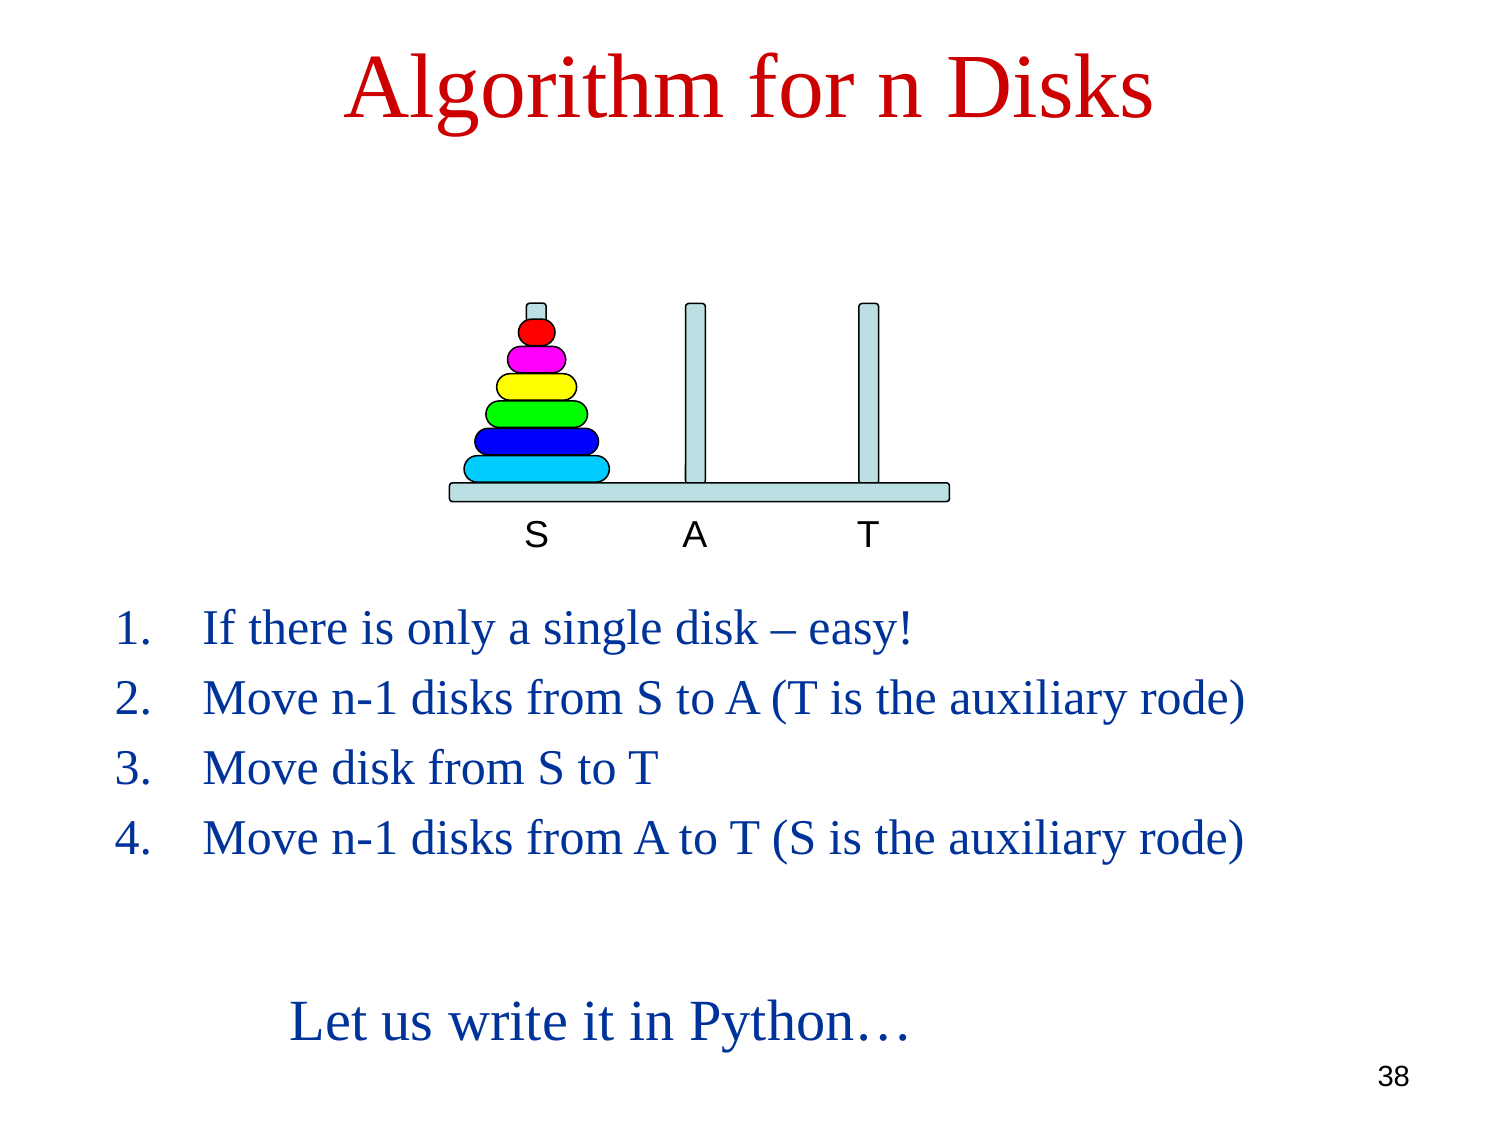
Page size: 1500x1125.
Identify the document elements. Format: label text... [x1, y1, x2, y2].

slide_number 38 [1074, 1049, 1426, 1088]
text_box Let us write it in Python… [275, 975, 1050, 1060]
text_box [449, 291, 950, 537]
text_box If there is only a single disk – easy! Move n-1 disks from S to A (T is the auxiliary rode) Move disk from S to T Move n-1 disks from A to T (S is the auxiliary rode) [99, 587, 1438, 913]
text_box Algorithm for n Disks [74, 0, 1425, 175]
